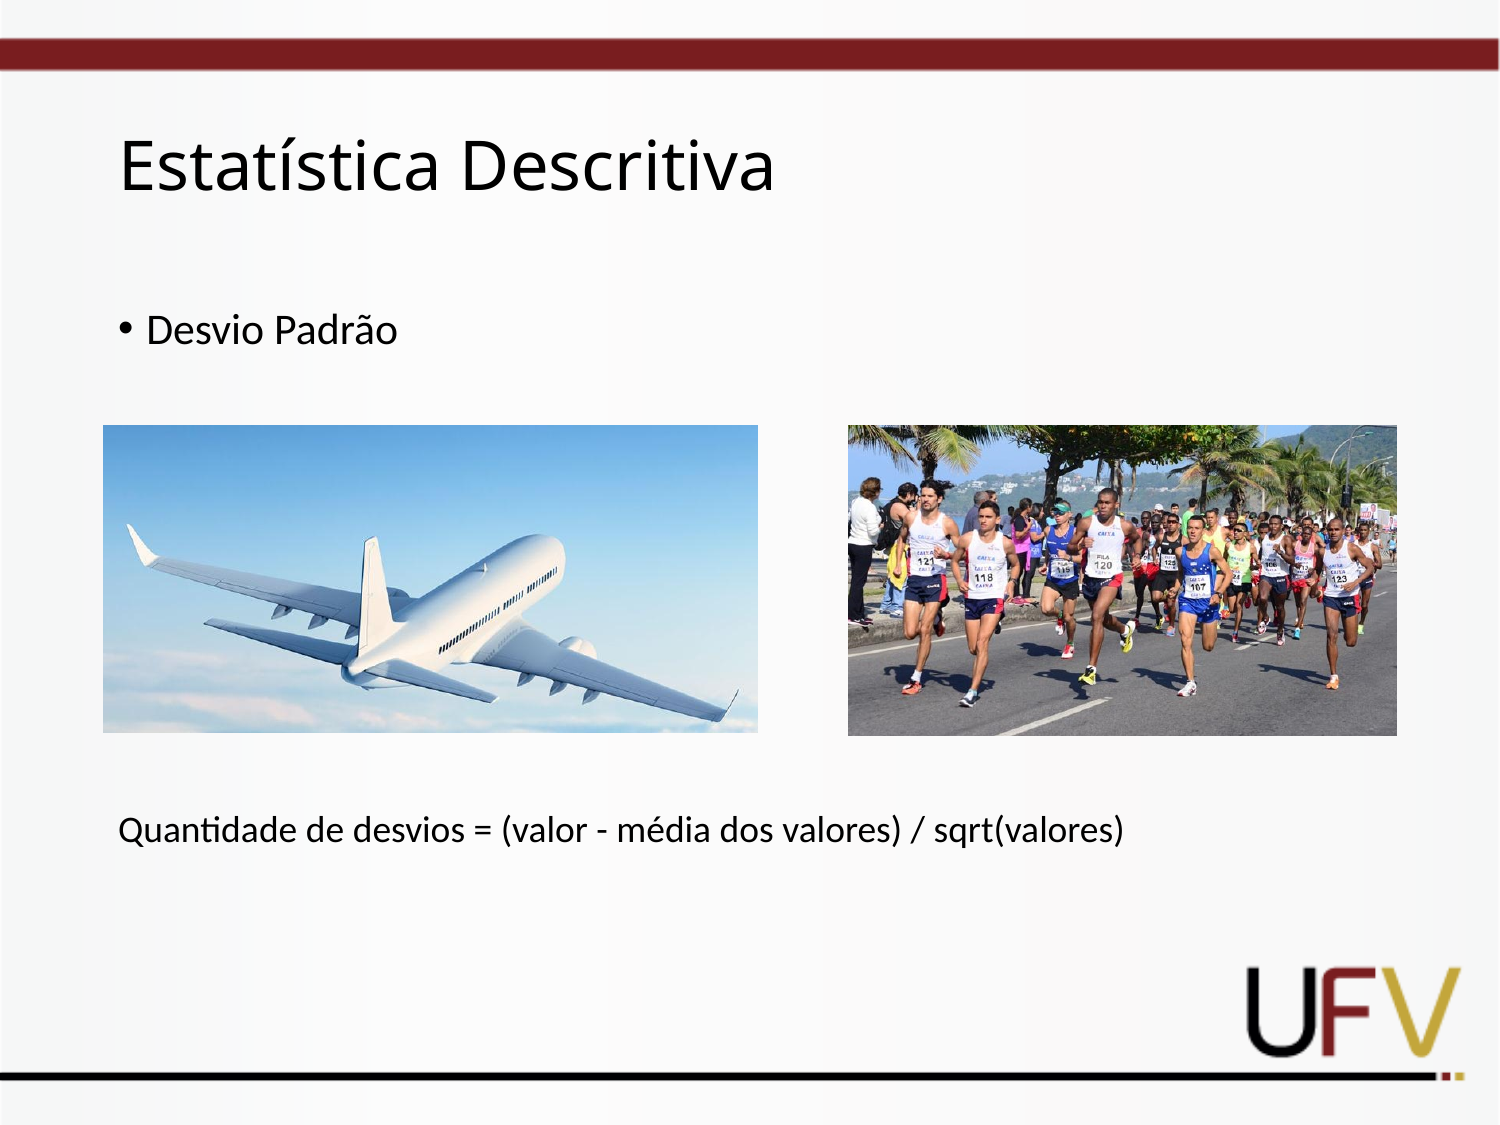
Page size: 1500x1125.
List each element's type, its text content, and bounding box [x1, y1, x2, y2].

title Estatística Descritiva [103, 59, 1397, 278]
picture [0, 0, 1500, 1125]
list Desvio Padrão Quantidade de desvios = (valor - média dos valores) / sqrt(valores) [103, 299, 1397, 1014]
